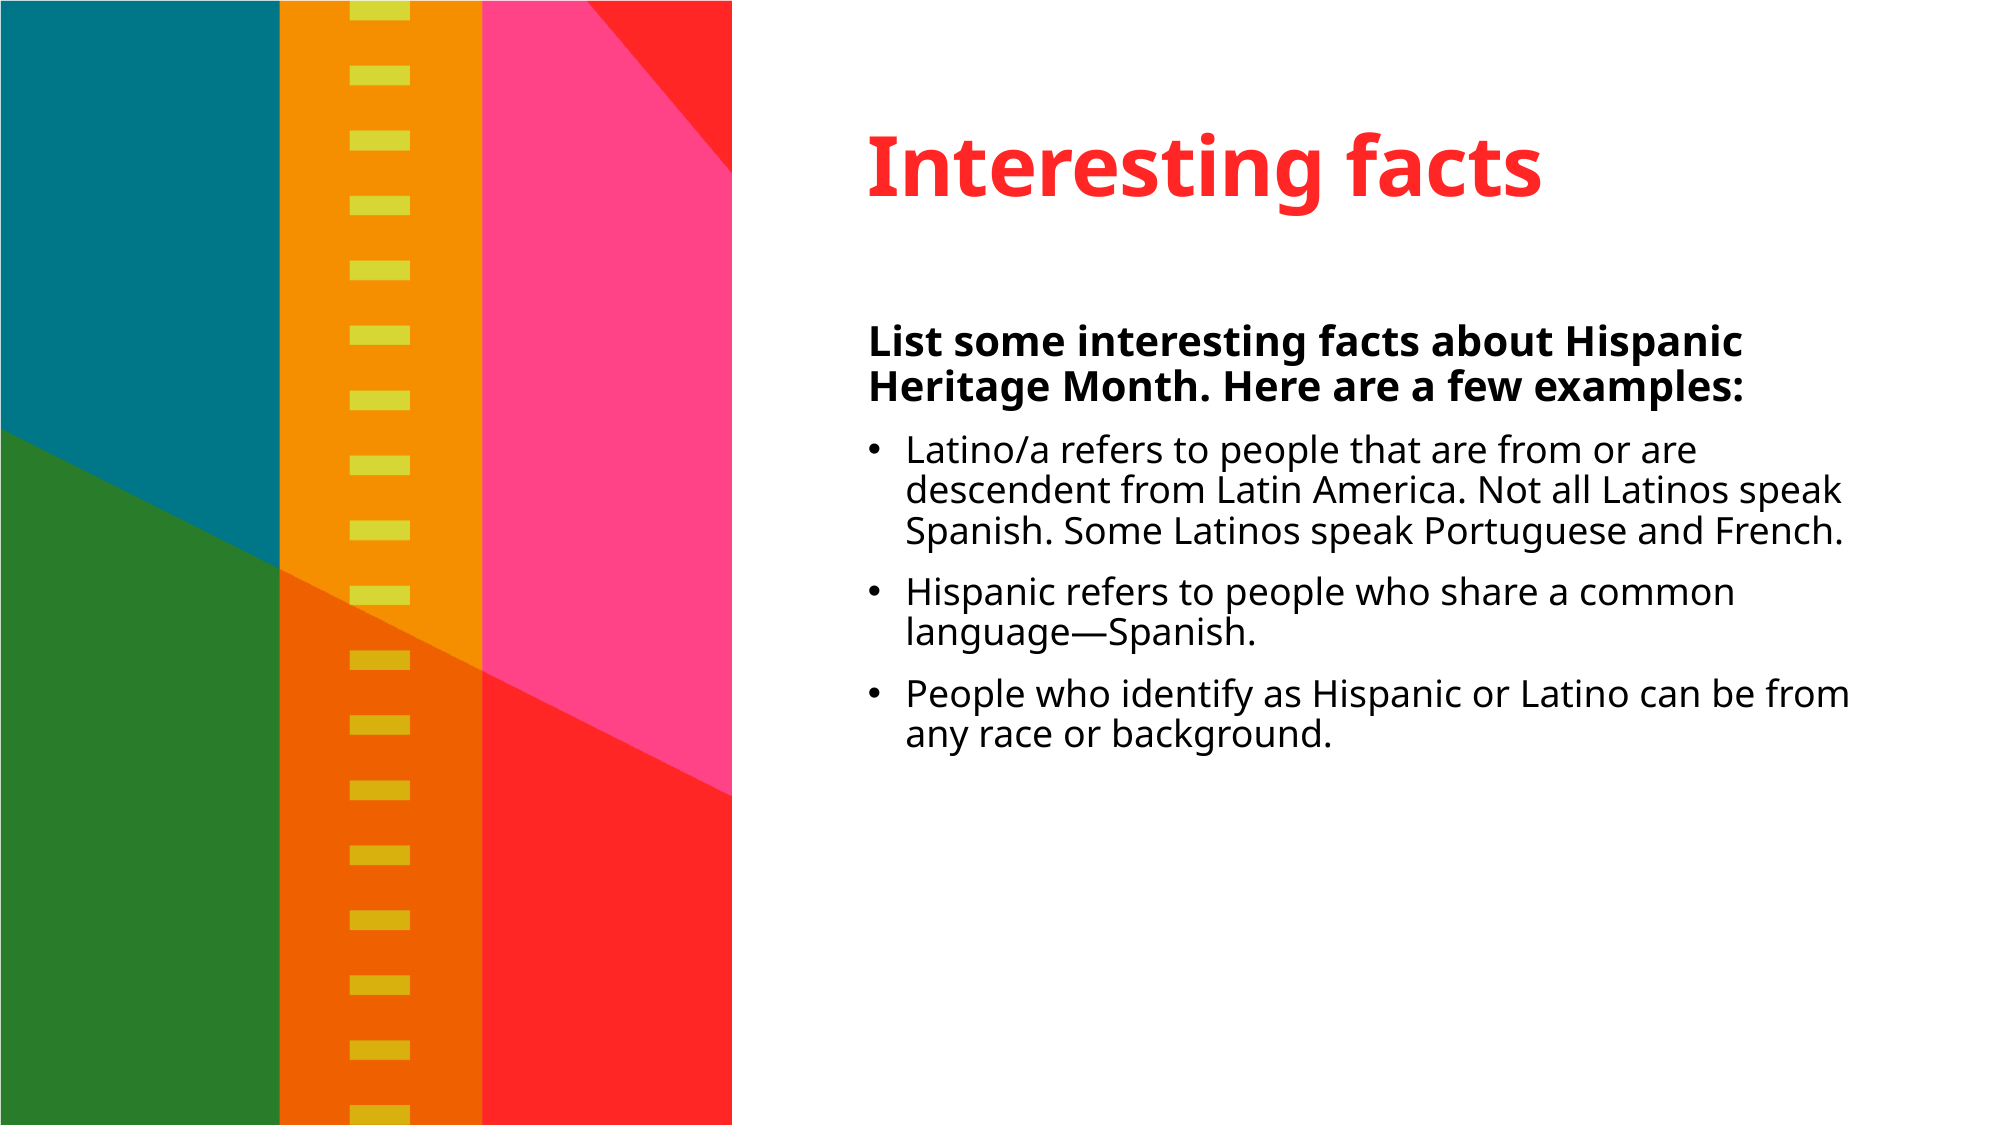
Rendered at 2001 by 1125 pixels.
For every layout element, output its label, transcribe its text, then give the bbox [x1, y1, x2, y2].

picture [1, 2, 732, 1125]
title Interesting facts [852, 117, 1916, 312]
list List some interesting facts about Hispanic Heritage Month. Here are a few examples: Latino/a refers to people that are from or are descendent from Latin America. Not all Latinos speak Spanish. Some Latinos speak Portuguese and French. Hispanic refers to people who share a common language—Spanish. People who identify as Hispanic or Latino can be from any race or background. [852, 312, 1916, 850]
